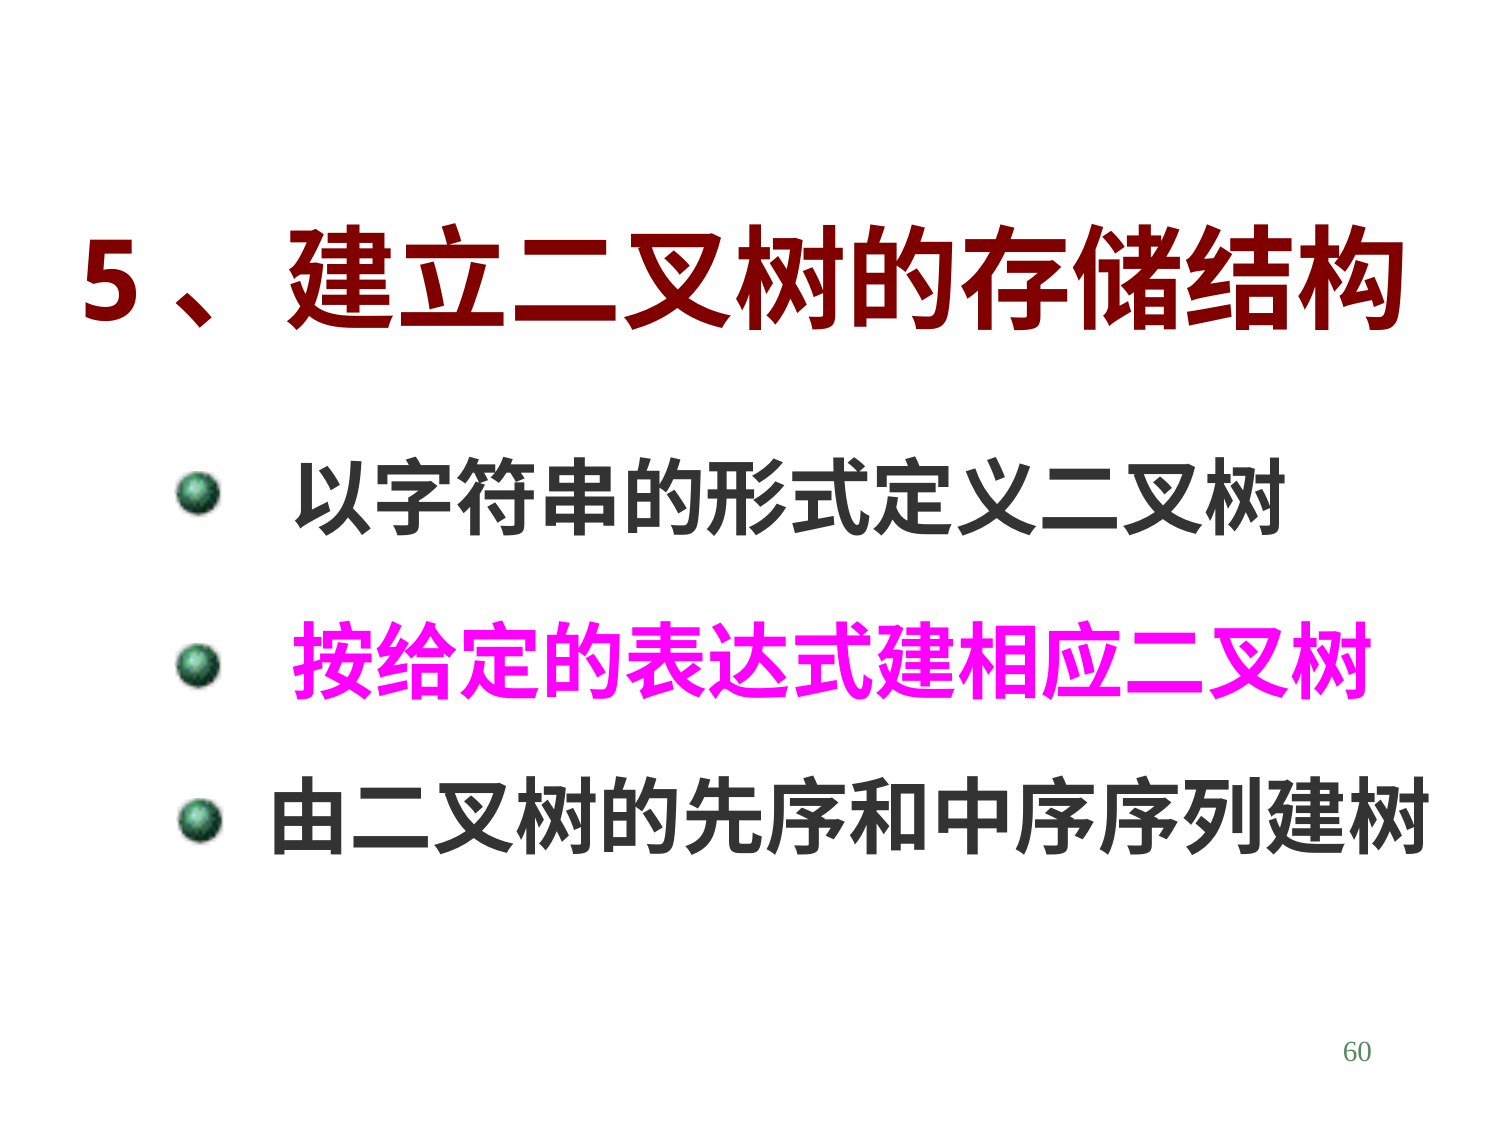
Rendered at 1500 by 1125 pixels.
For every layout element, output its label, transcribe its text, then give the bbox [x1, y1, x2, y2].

text_box 由二叉树的先序和中序序列建树 [251, 757, 1447, 872]
slide_number 60 [1074, 1024, 1388, 1101]
text_box 按给定的表达式建相应二叉树 [237, 602, 1389, 717]
picture [173, 643, 225, 694]
text_box 以字符串的形式定义二叉树 [137, 437, 1400, 553]
picture [176, 798, 228, 849]
text_box 5、建立二叉树的存储结构 [62, 162, 1450, 350]
picture [174, 470, 225, 522]
